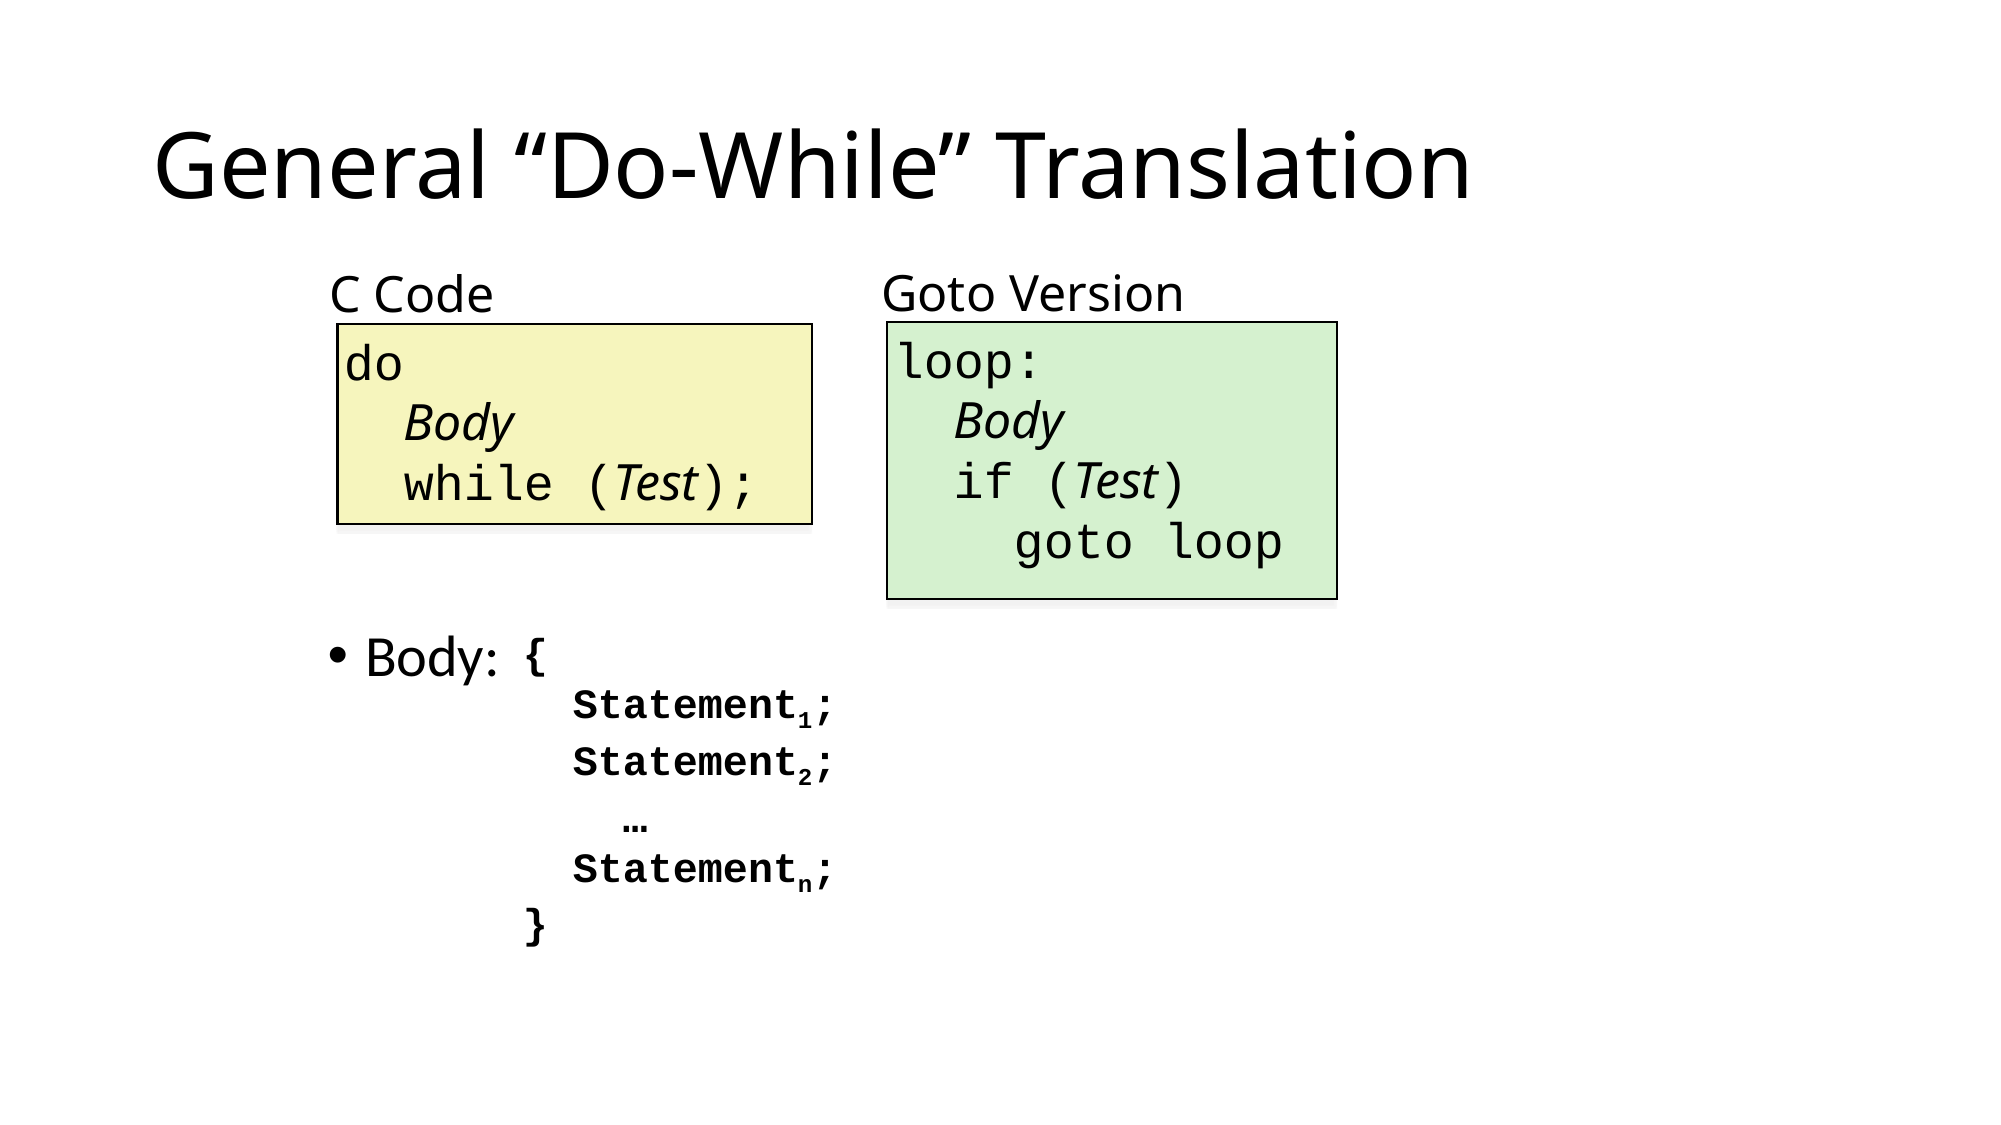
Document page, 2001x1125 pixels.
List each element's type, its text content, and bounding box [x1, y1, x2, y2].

text_box do Body while (Test); [337, 324, 813, 524]
list Body: [312, 618, 1688, 1027]
title General “Do-While” Translation [137, 59, 1863, 278]
text_box { Statement1; Statement2; … Statementn; } [516, 620, 882, 992]
text_box Goto Version [875, 278, 1255, 328]
text_box C Code [322, 278, 753, 330]
text_box loop: Body if (Test) goto loop [887, 322, 1338, 599]
